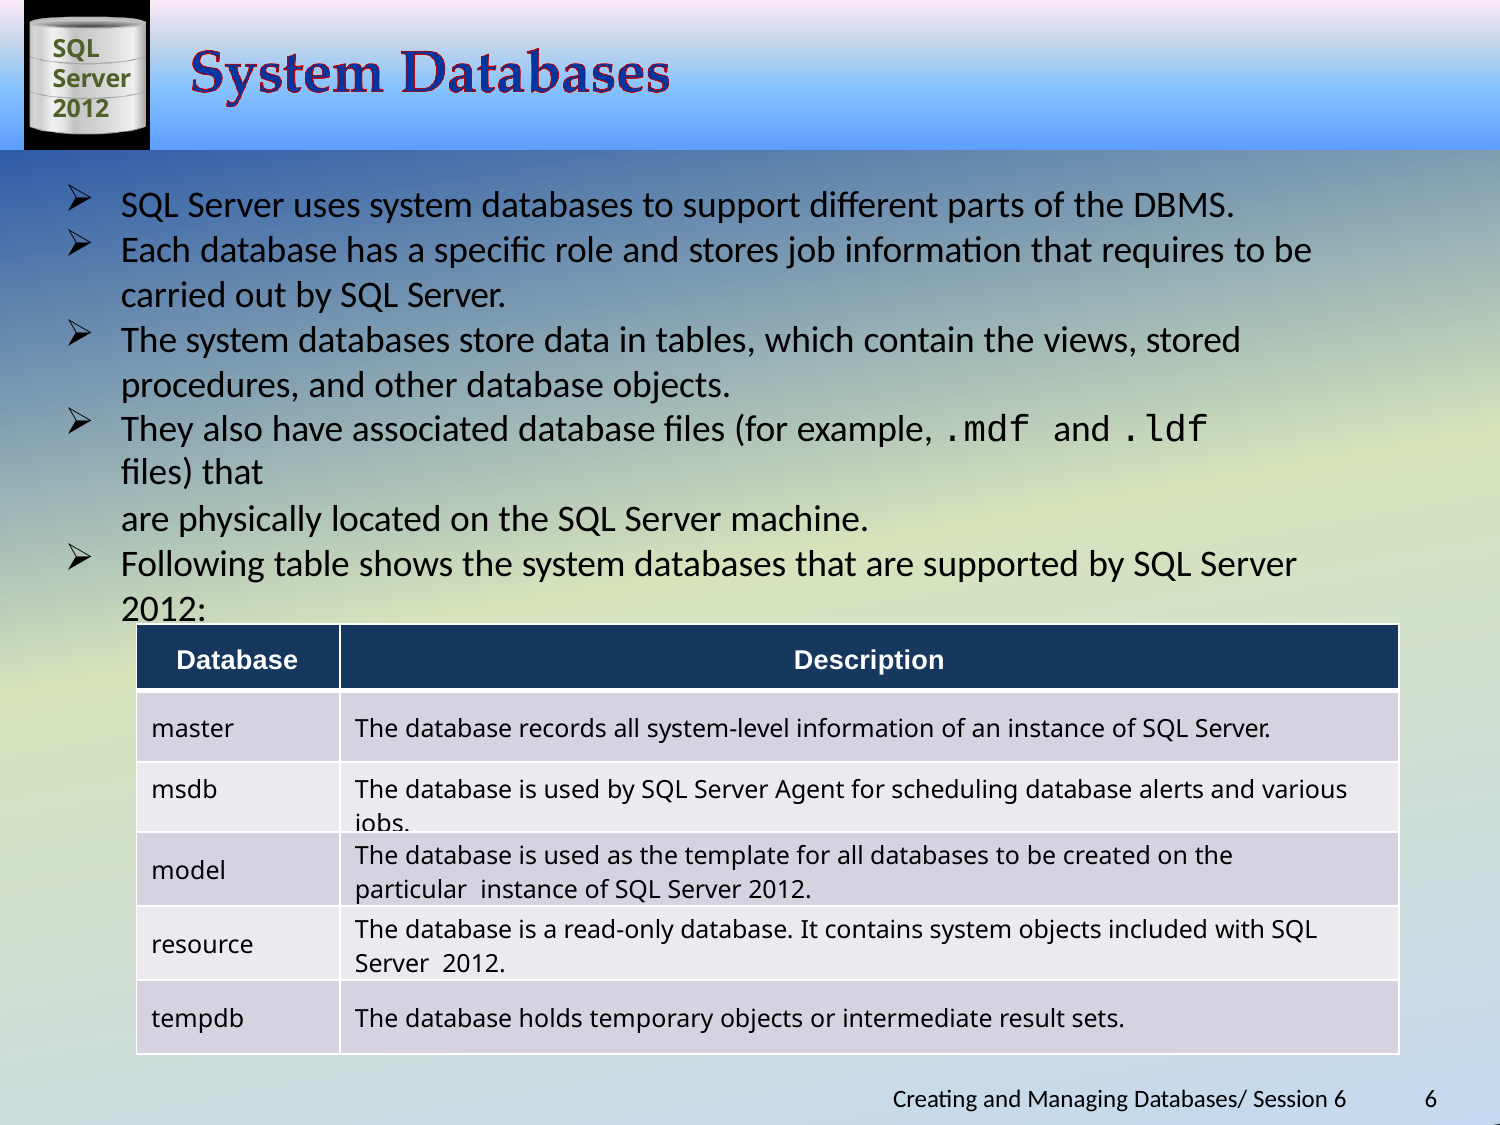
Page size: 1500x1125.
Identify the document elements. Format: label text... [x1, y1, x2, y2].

text_box SQL Server uses system databases to support different parts of the DBMS. Each database has a specific role and stores job information that requires to be carried out by SQL Server. The system databases store data in tables, which contain the views, stored procedures, and other database objects. They also have associated database files (for example, .mdf and .ldf files) that are physically located on the SQL Server machine. Following table shows the system databases that are supported by SQL Server 2012: [62, 177, 1359, 629]
table_cell resource [137, 907, 339, 979]
table_cell model [137, 833, 339, 905]
slide_number 6 [1418, 1086, 1457, 1125]
picture [192, 48, 670, 107]
table_cell tempdb [137, 981, 339, 1053]
slide_number Creating and Managing Databases/ Session 6 [891, 1086, 1350, 1125]
table_cell The database is used as the template for all databases to be created on the particular instance of SQL Server 2012. [341, 833, 1398, 905]
table_header Database [137, 629, 339, 688]
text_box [0, 0, 1500, 151]
picture [0, 151, 1500, 1125]
table_cell The database records all system-level information of an instance of SQL Server. [341, 693, 1398, 761]
table_cell The database is used by SQL Server Agent for scheduling database alerts and various jobs. [341, 763, 1398, 831]
table_cell The database holds temporary objects or intermediate result sets. [341, 981, 1398, 1053]
table_cell msdb [137, 763, 339, 831]
table_cell The database is a read-only database. It contains system objects included with SQL Server 2012. [341, 907, 1398, 979]
table_cell master [137, 693, 339, 761]
table_header Description [341, 625, 1398, 688]
